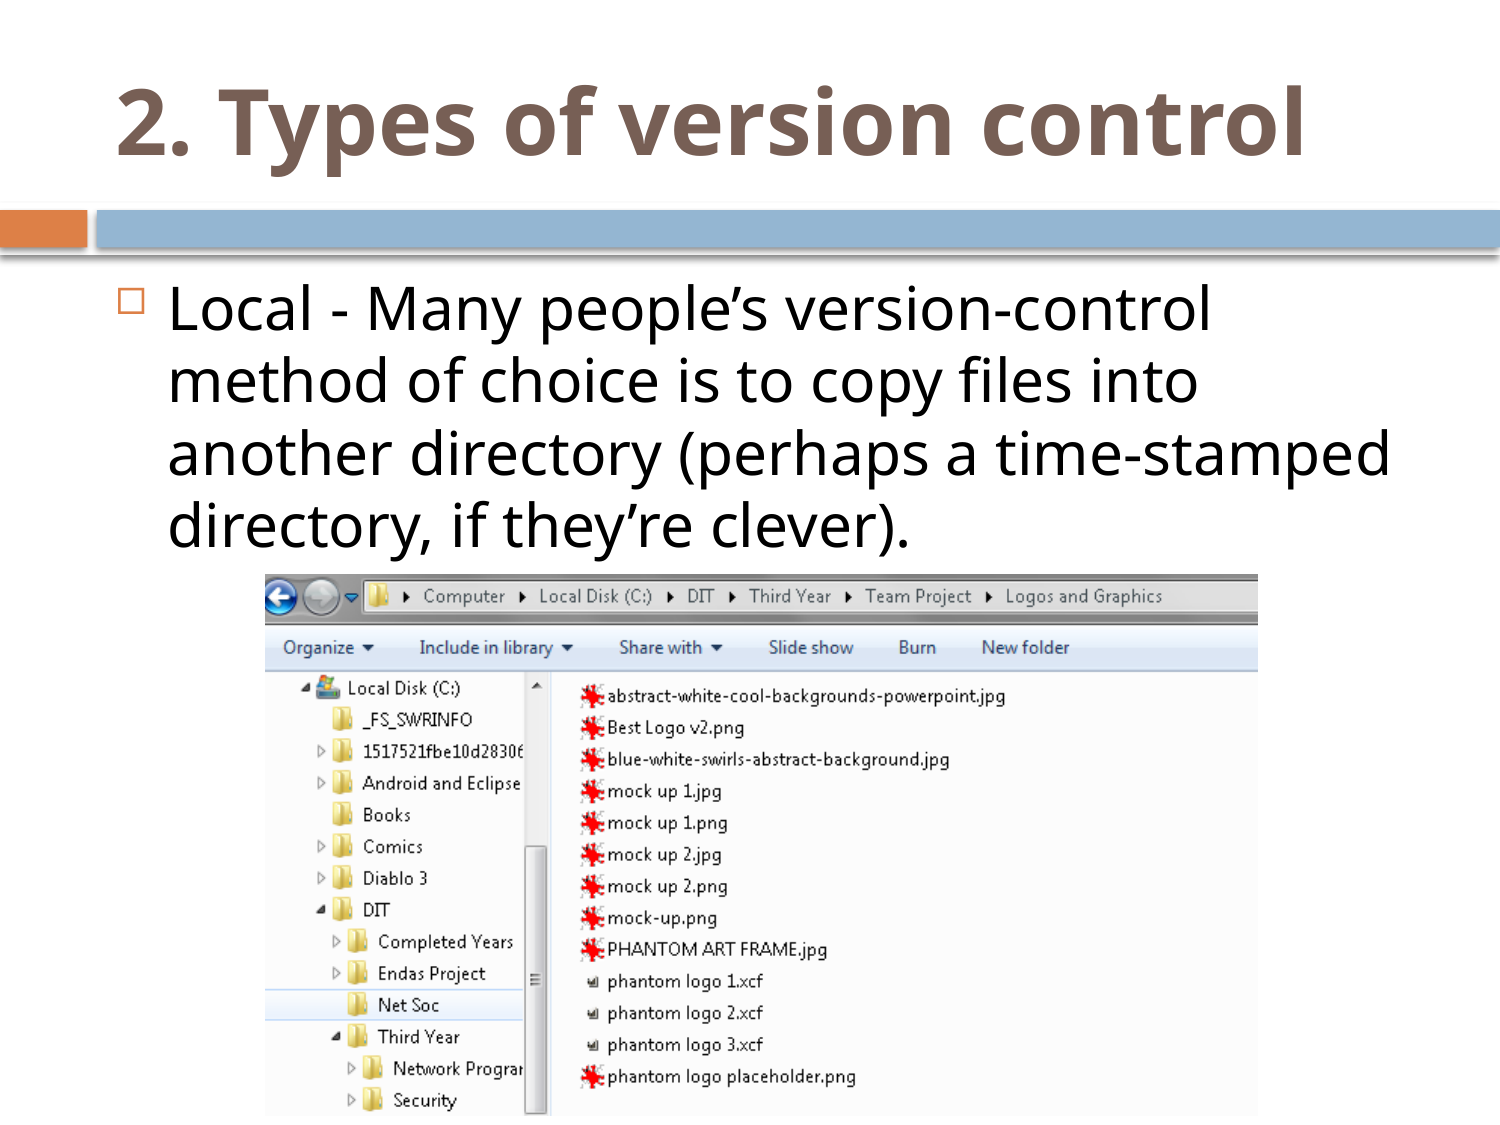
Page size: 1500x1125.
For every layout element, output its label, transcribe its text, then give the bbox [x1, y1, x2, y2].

picture [265, 573, 1259, 1116]
list Local - Many people’s version-control method of choice is to copy files into another directory (perhaps a time-stamped directory, if they’re clever). [100, 262, 1438, 1000]
title 2. Types of version control [100, 37, 1438, 200]
